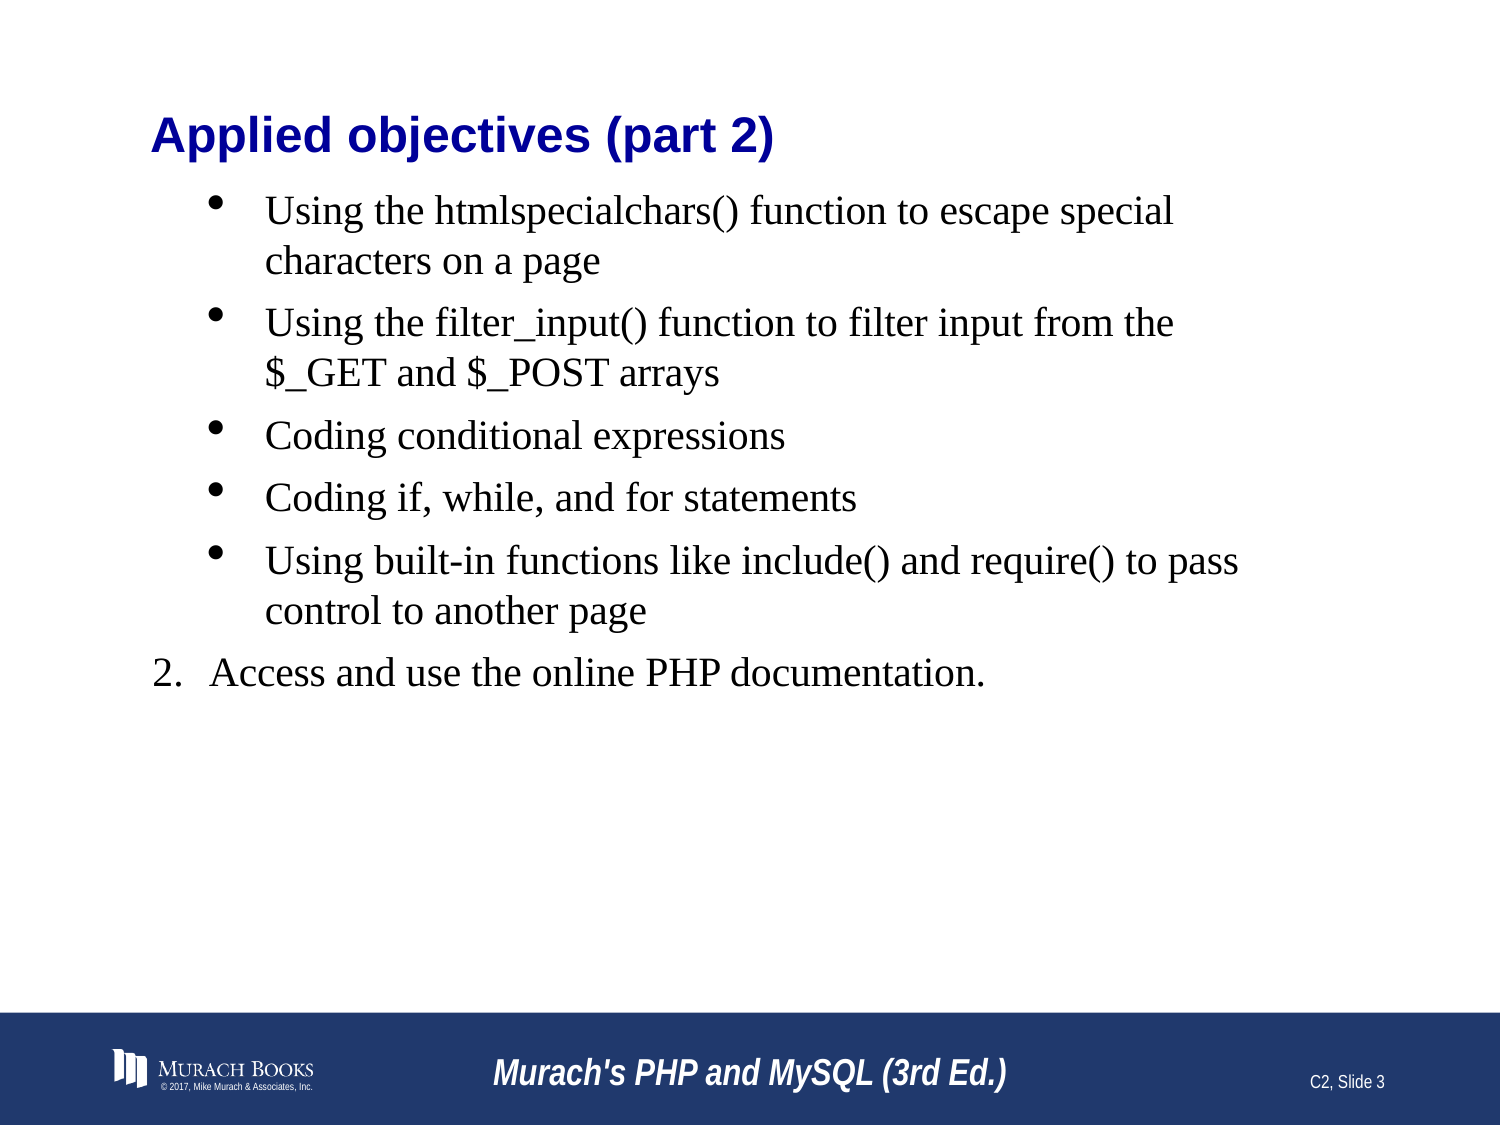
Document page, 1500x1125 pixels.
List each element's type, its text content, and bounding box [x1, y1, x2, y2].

title Applied objectives (part 2) [150, 102, 1350, 164]
slide_number C2, Slide 3 [1087, 1025, 1400, 1100]
list Using the htmlspecialchars() function to escape special characters on a page Using the filter_input() function to filter input from the $_GET and $_POST arrays Coding conditional expressions Coding if, while, and for statements Using built-in functions like include() and require() to pass control to another page Access and use the online PHP documentation. [137, 174, 1350, 975]
footer © 2017, Mike Murach & Associates, Inc. [12, 1025, 463, 1100]
slide_number Murach's PHP and MySQL (3rd Ed.) [463, 1025, 1050, 1100]
